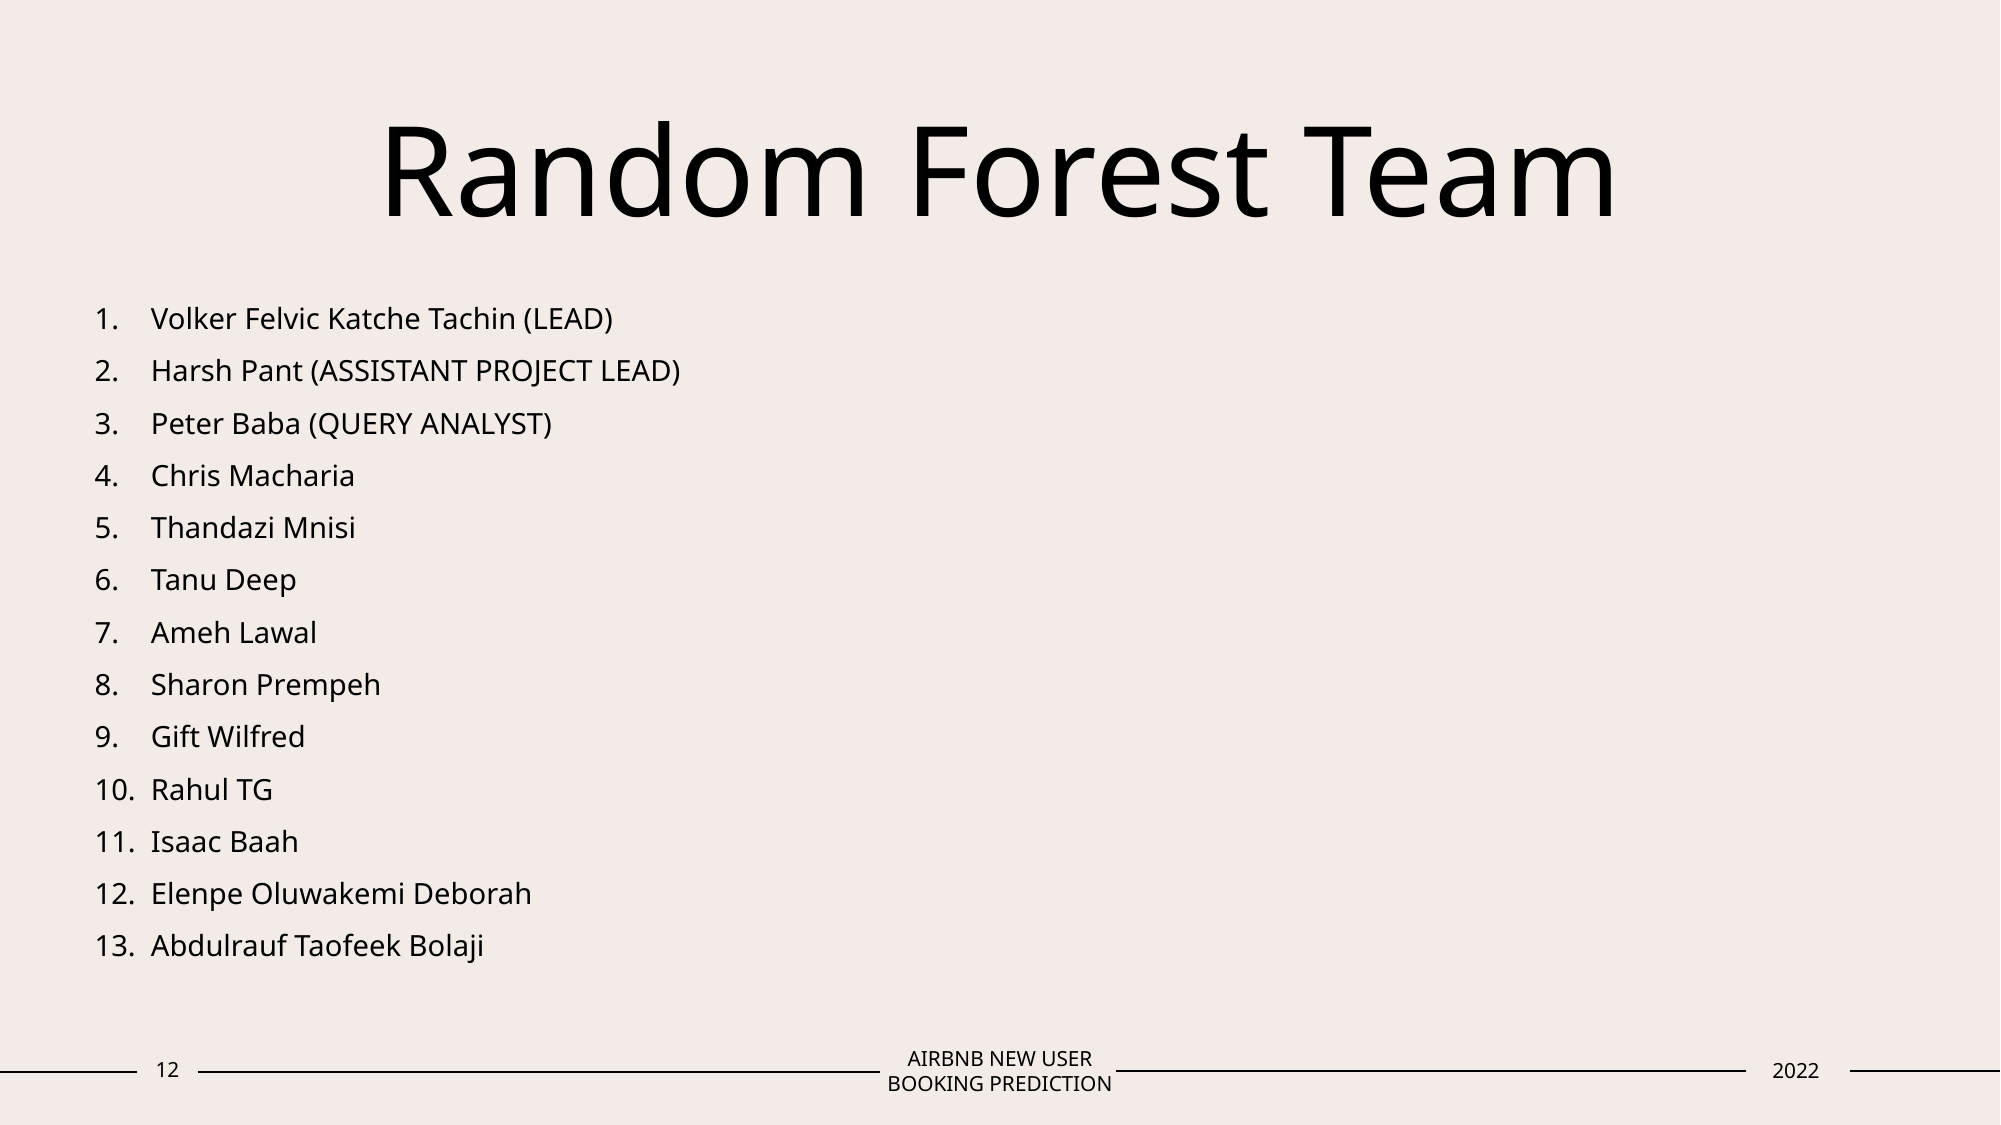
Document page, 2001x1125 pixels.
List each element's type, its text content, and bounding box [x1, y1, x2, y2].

slide_number ‹#› [137, 1050, 198, 1091]
footer AIRBNB NEW USER BOOKING PREDICTION [879, 1050, 1120, 1091]
title Random Forest Team [187, 83, 1813, 251]
slide_number 2022 [1743, 1050, 1849, 1091]
list Volker Felvic Katche Tachin (LEAD) Harsh Pant (ASSISTANT PROJECT LEAD) Peter Baba (QUERY ANALYST) Chris Macharia Thandazi Mnisi Tanu Deep Ameh Lawal Sharon Prempeh Gift Wilfred Rahul TG Isaac Baah Elenpe Oluwakemi Deborah Abdulrauf Taofeek Bolaji [79, 296, 1884, 980]
